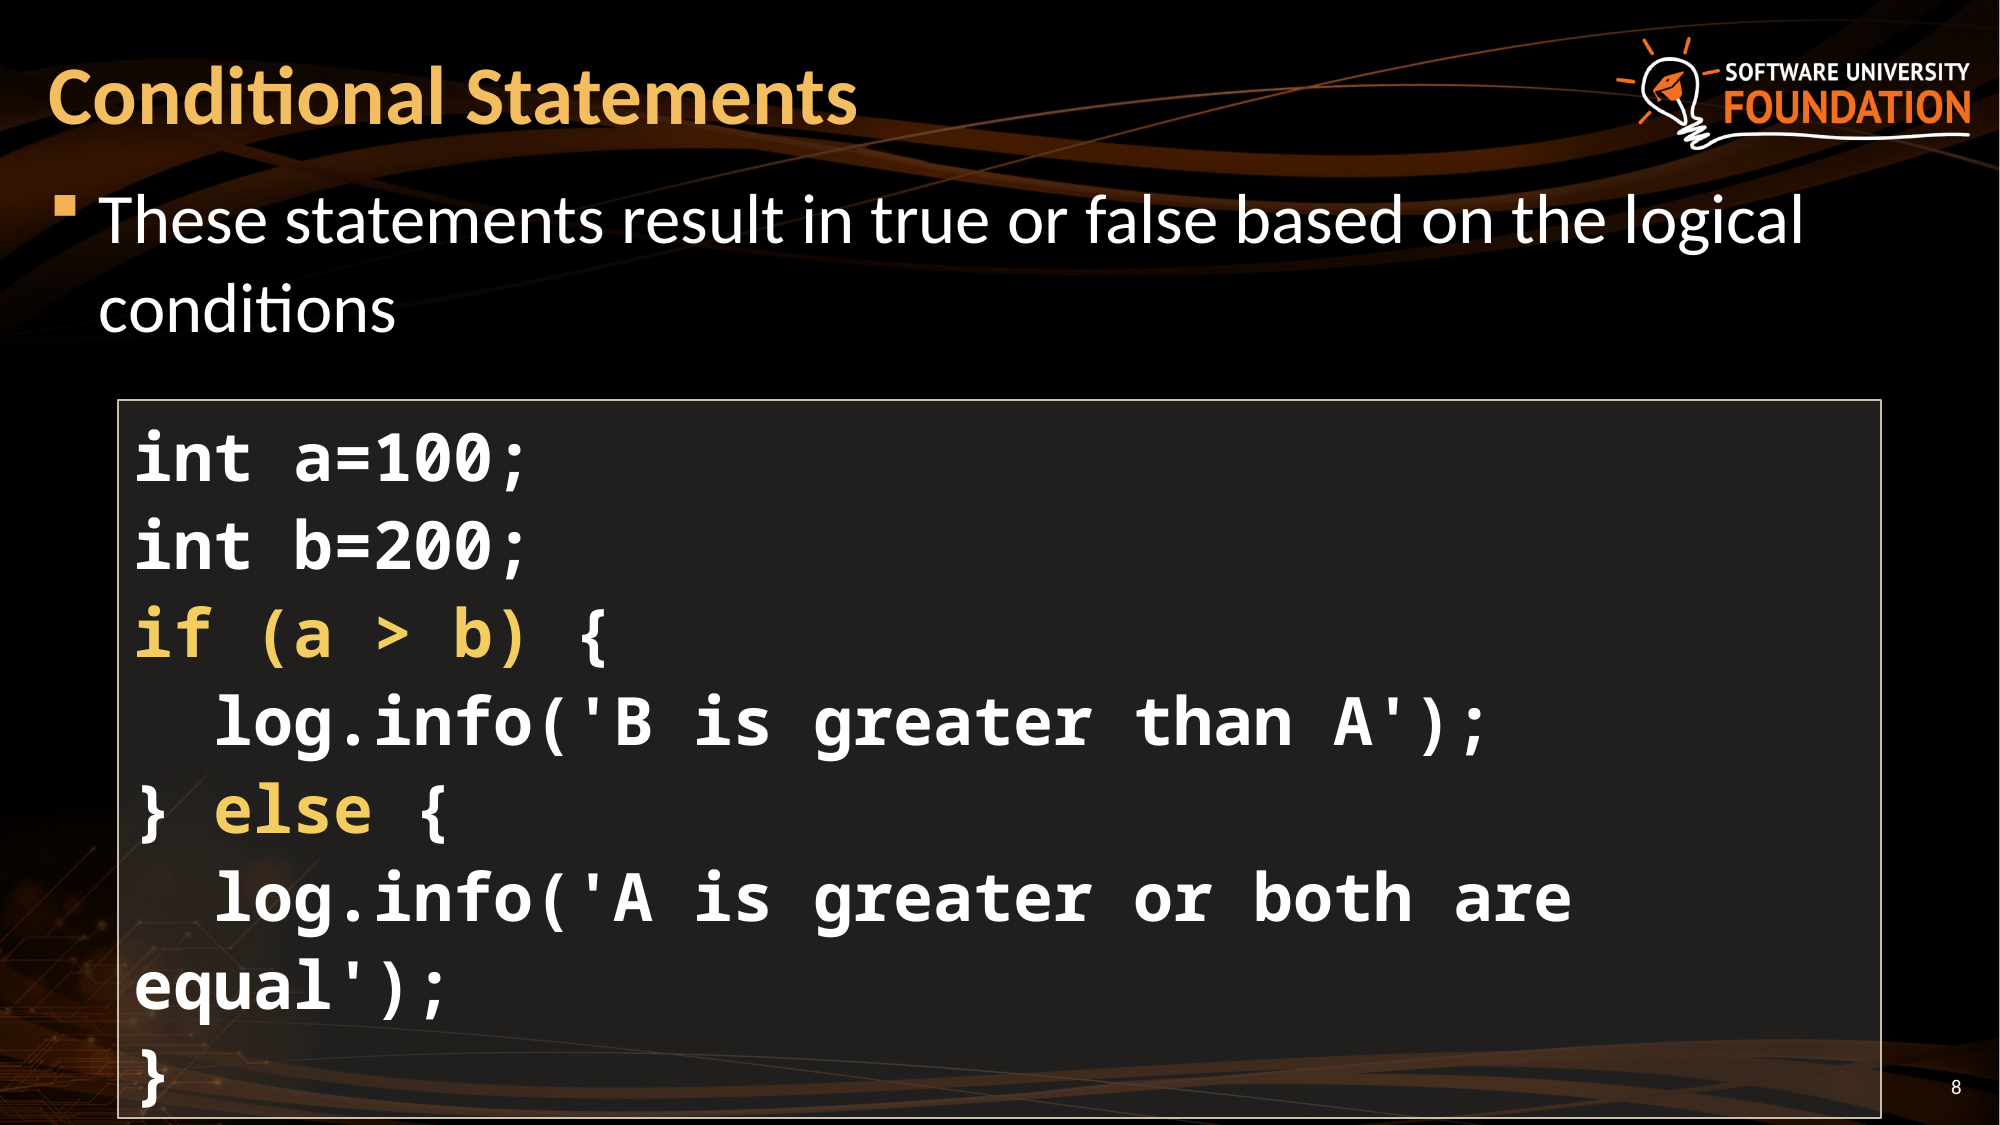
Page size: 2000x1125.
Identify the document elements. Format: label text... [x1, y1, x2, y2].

text_box int a=100; int b=200; if (a > b) { log.info('B is greater than A'); } else { log.info('A is greater or both are equal'); } [118, 399, 1881, 1119]
picture [0, 0, 2000, 1125]
slide_number 8 [1897, 1077, 1968, 1103]
list These statements result in true or false based on the logical conditions [31, 162, 1968, 1077]
title Conditional Statements [30, 6, 1602, 189]
